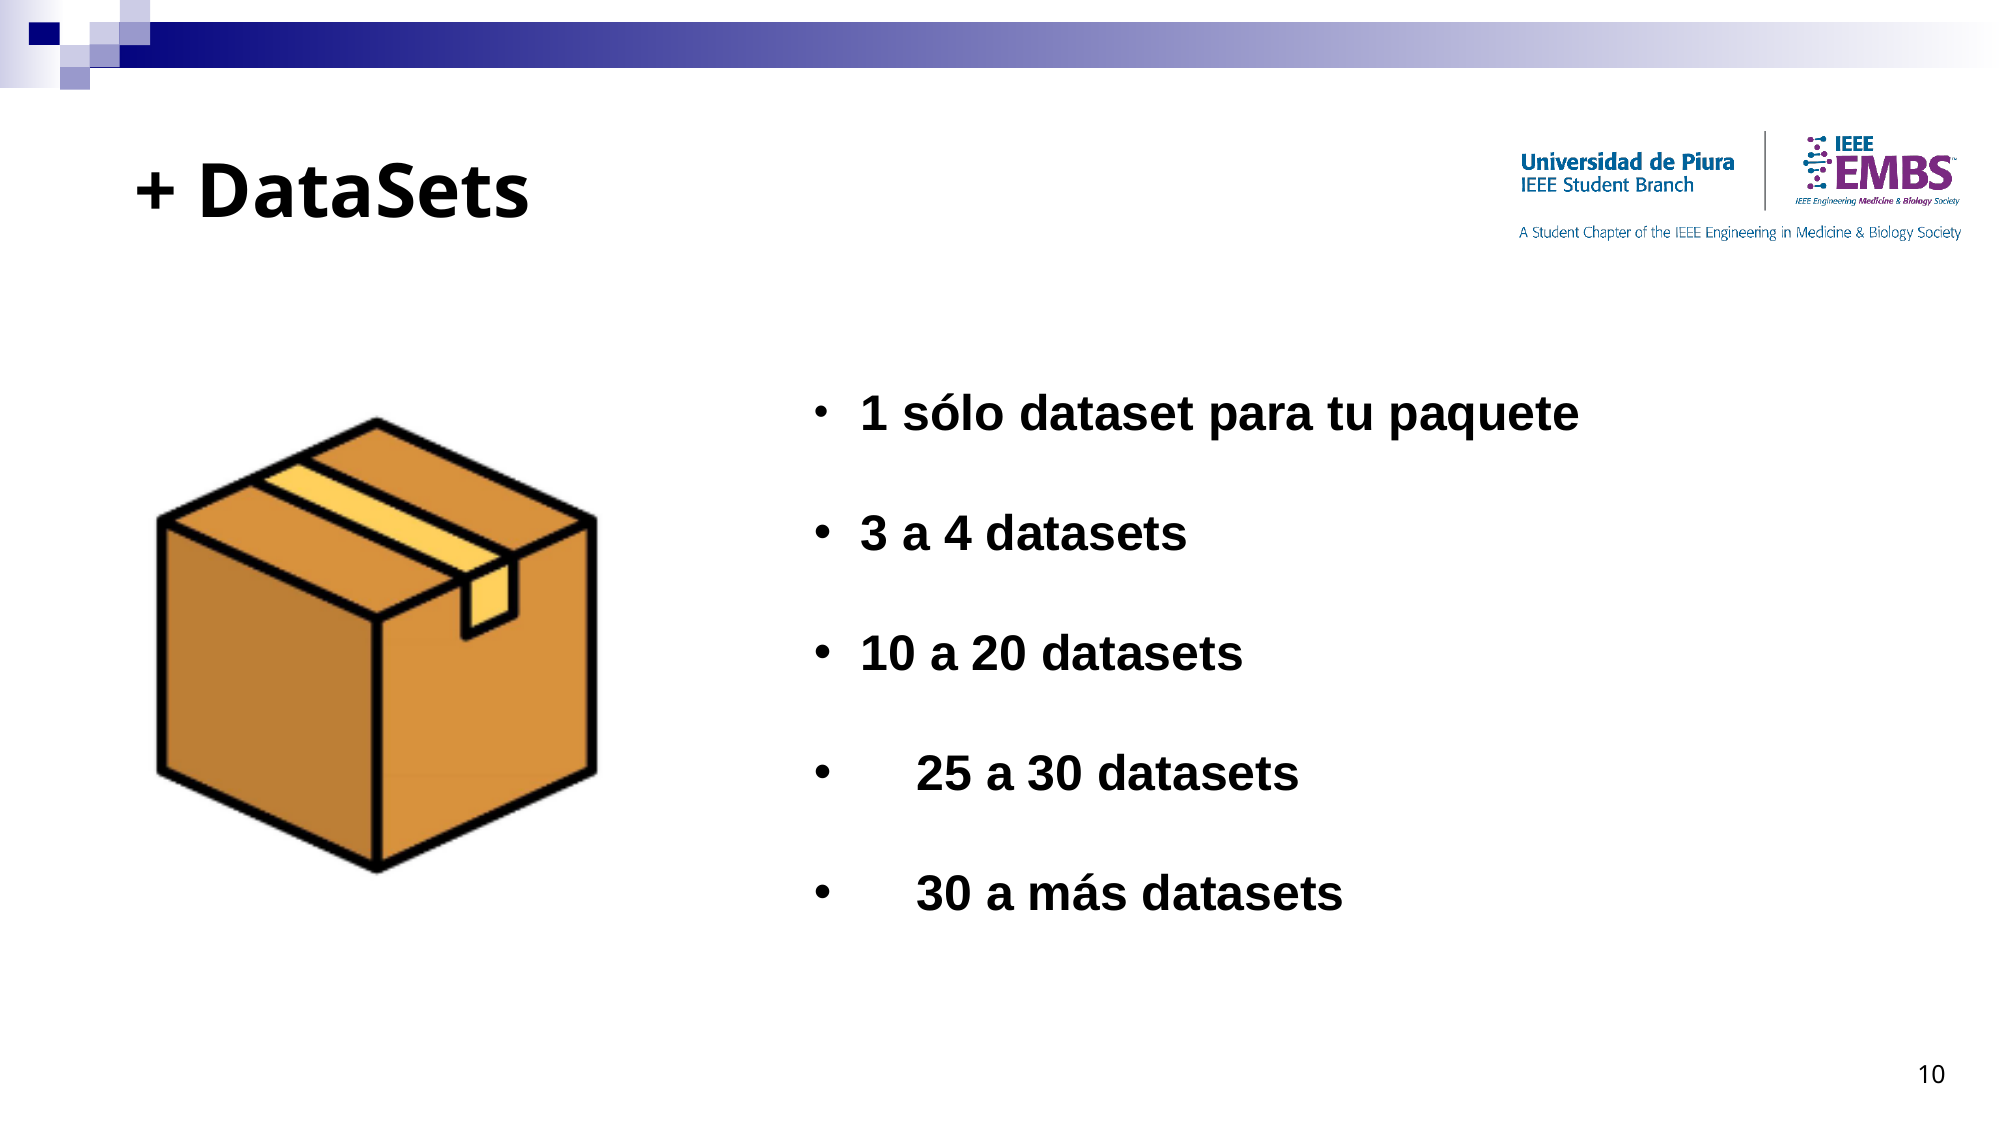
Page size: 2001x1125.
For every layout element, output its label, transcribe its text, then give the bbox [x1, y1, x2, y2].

picture [1519, 130, 1961, 241]
picture [102, 373, 658, 893]
title + DataSets [99, 75, 1900, 300]
slide_number 10 [1494, 1025, 1961, 1100]
text_box 1 sólo dataset para tu paquete 3 a 4 datasets 10 a 20 datasets 25 a 30 datasets 30 a más datasets [799, 373, 1806, 929]
